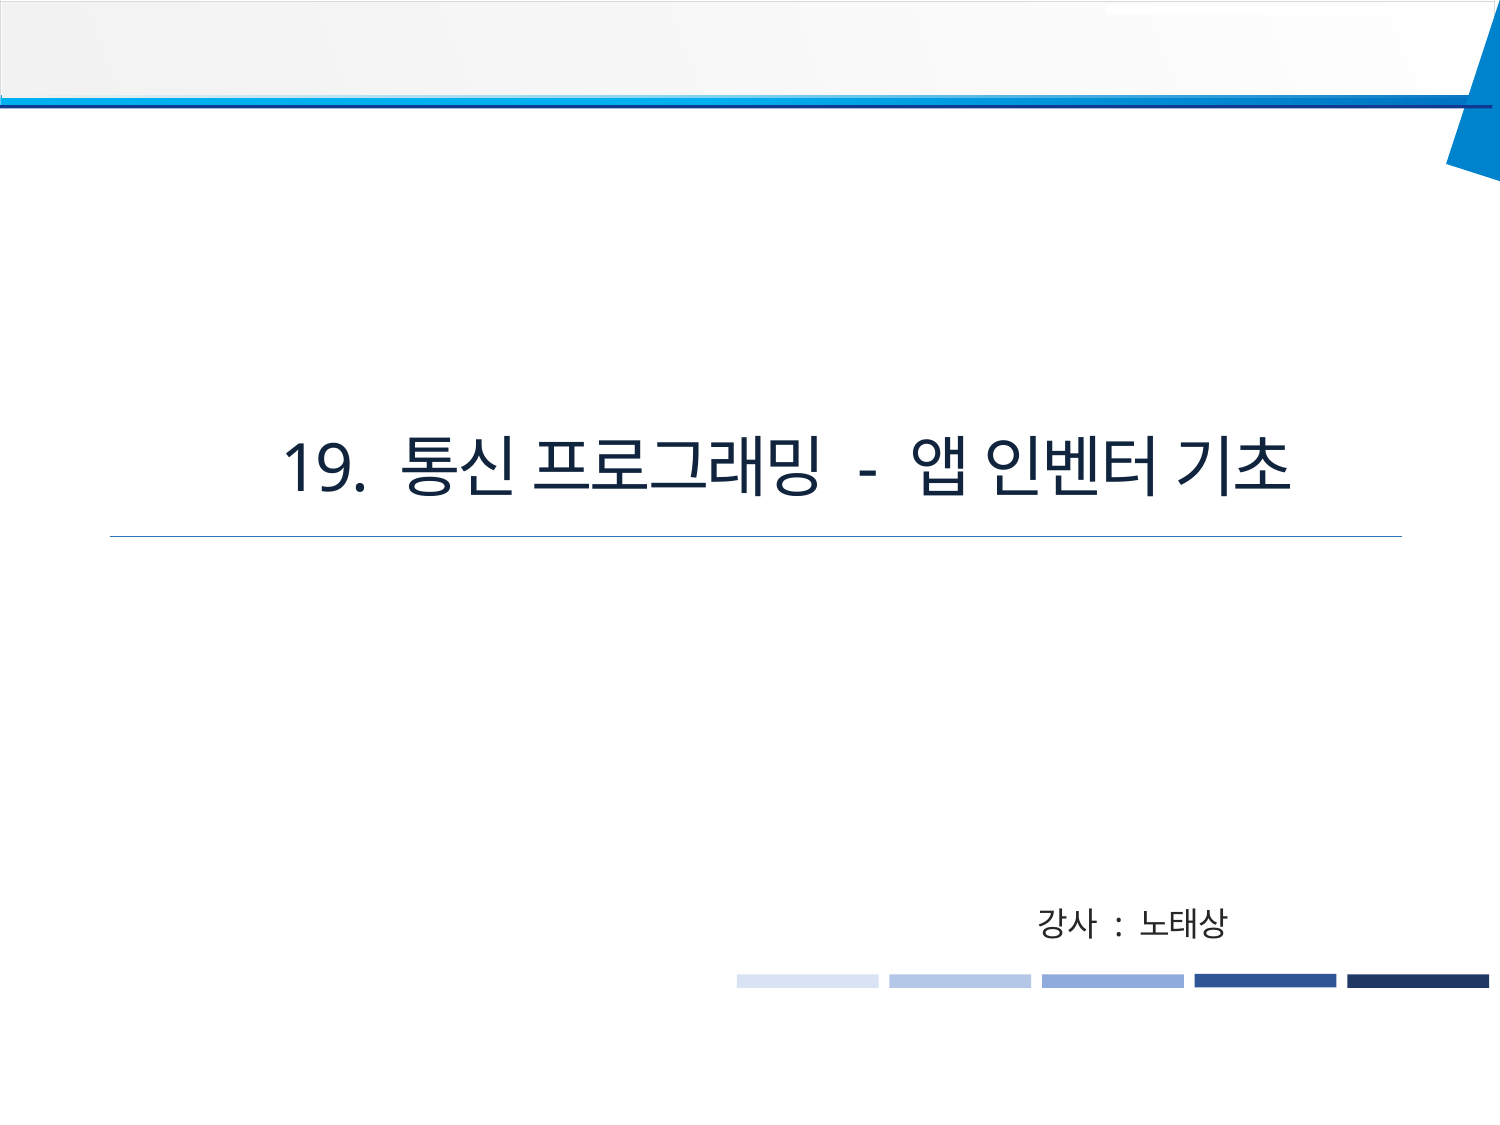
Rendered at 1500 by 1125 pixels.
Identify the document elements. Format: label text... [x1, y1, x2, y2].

text_box 19. 통신 프로그래밍 - 앱 인벤터 기초 [152, 417, 1423, 513]
text_box 강사 : 노태상 [792, 895, 1475, 951]
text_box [736, 973, 1489, 988]
